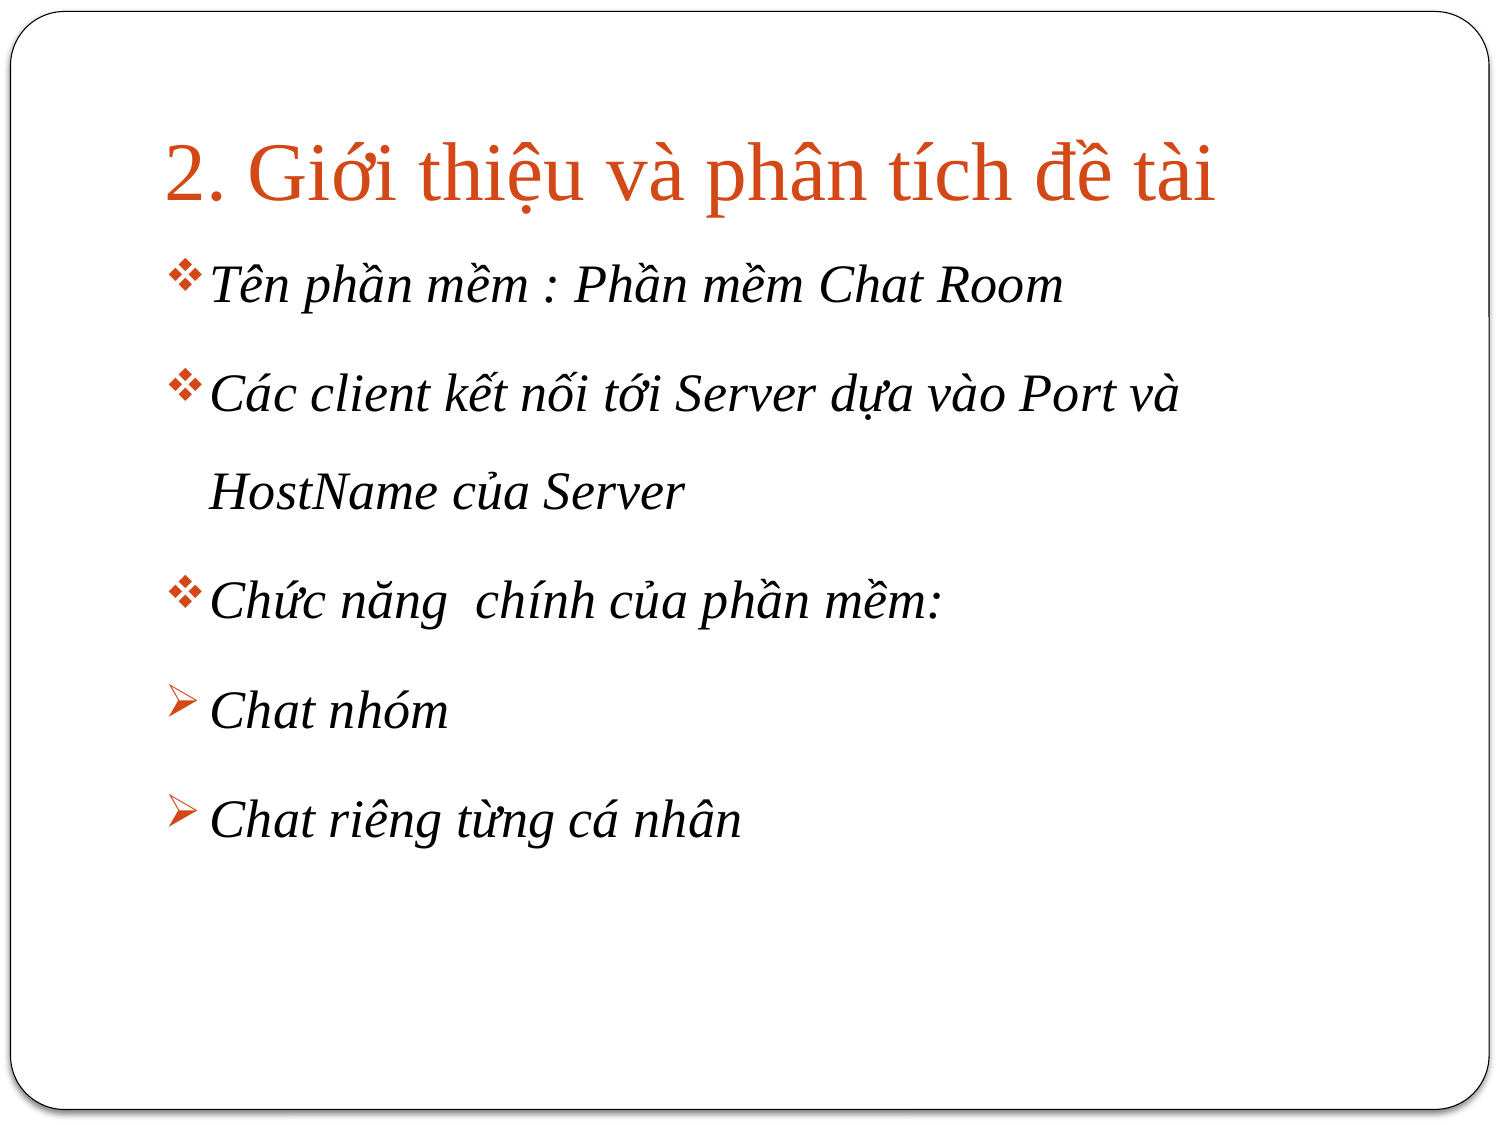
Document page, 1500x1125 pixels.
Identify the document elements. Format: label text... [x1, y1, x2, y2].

list Tên phần mềm : Phần mềm Chat Room Các client kết nối tới Server dựa vào Port và HostName của Server Chức năng chính của phần mềm: Chat nhóm Chat riêng từng cá nhân [150, 208, 1425, 1035]
title 2. Giới thiệu và phân tích đề tài [150, 45, 1425, 208]
